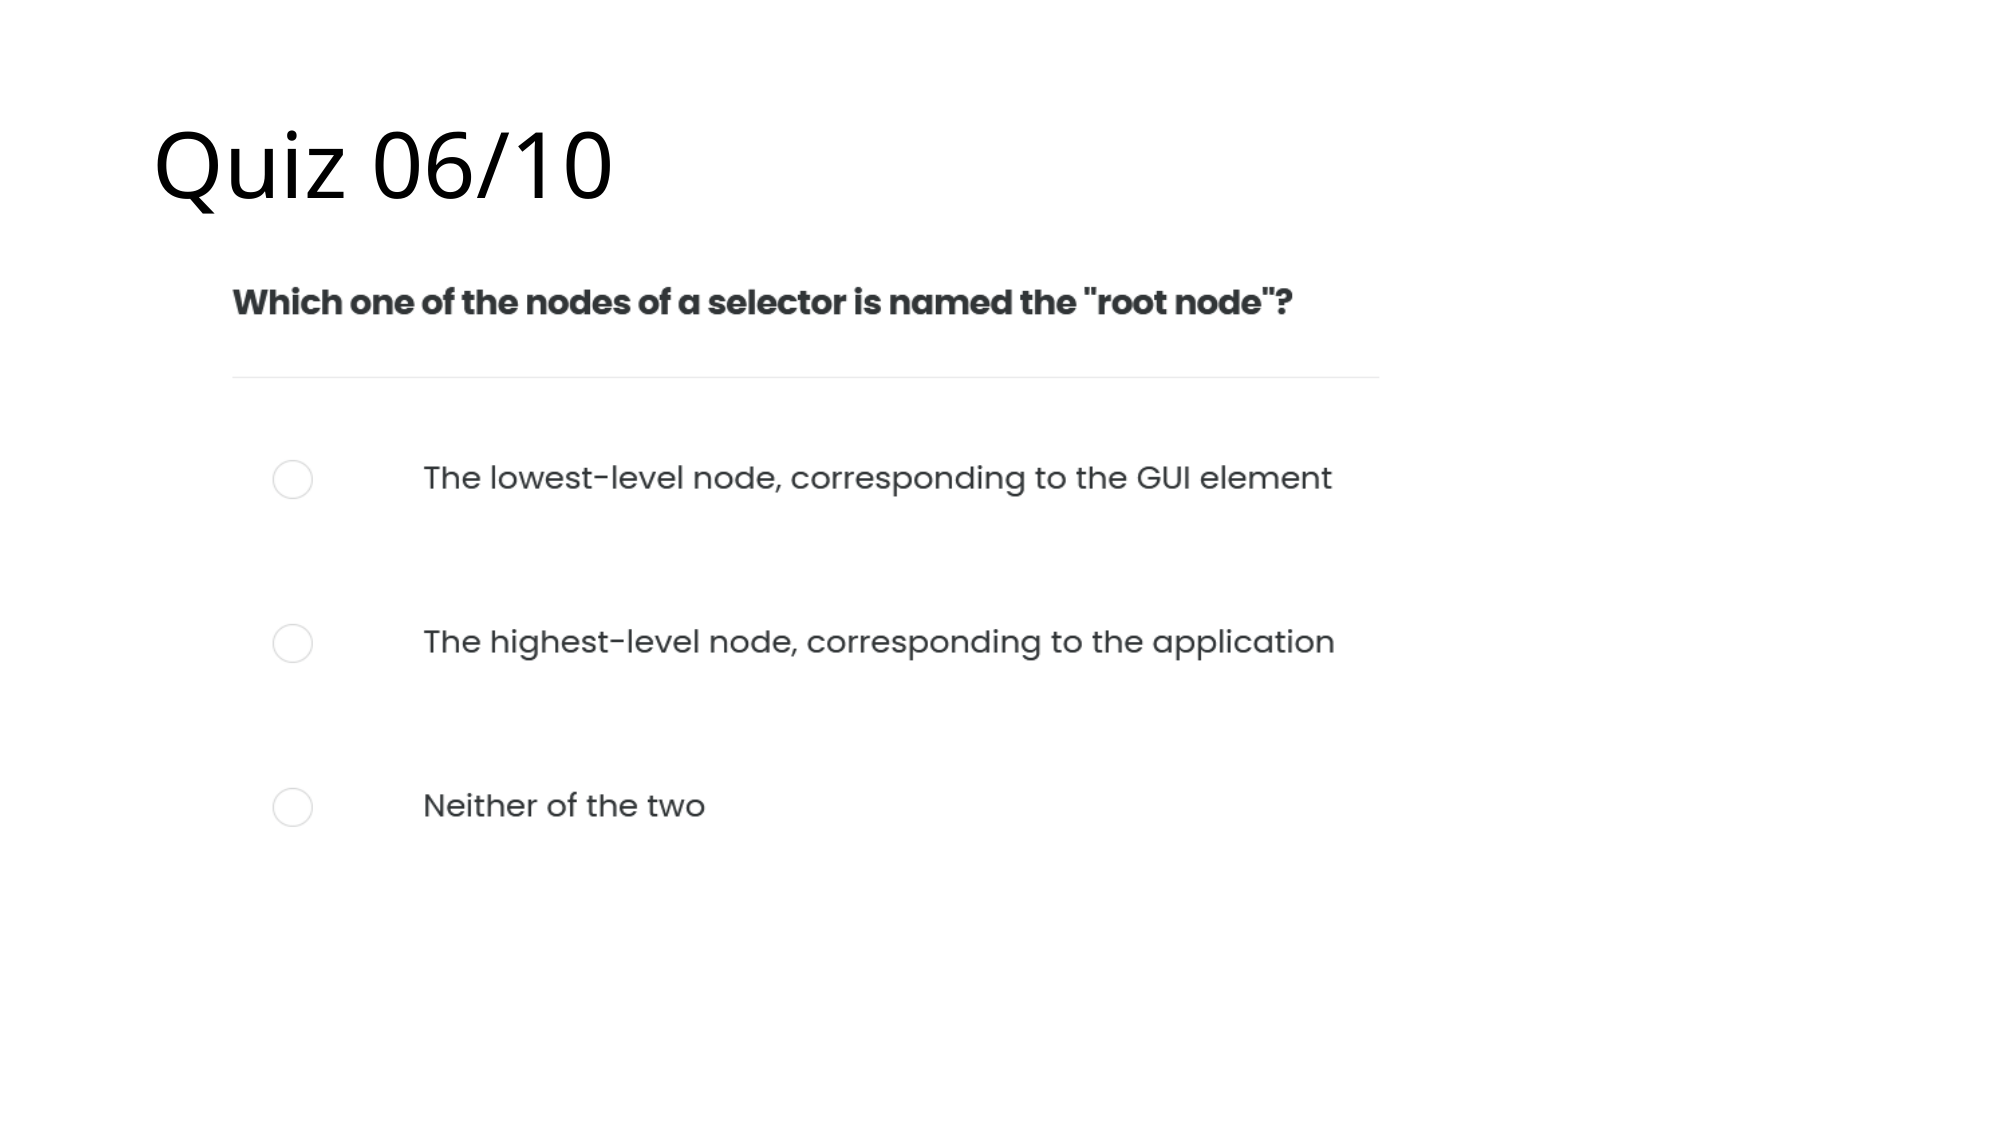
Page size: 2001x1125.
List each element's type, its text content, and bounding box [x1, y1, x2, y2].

title Quiz 06/10 [137, 59, 1863, 278]
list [104, 239, 1571, 936]
